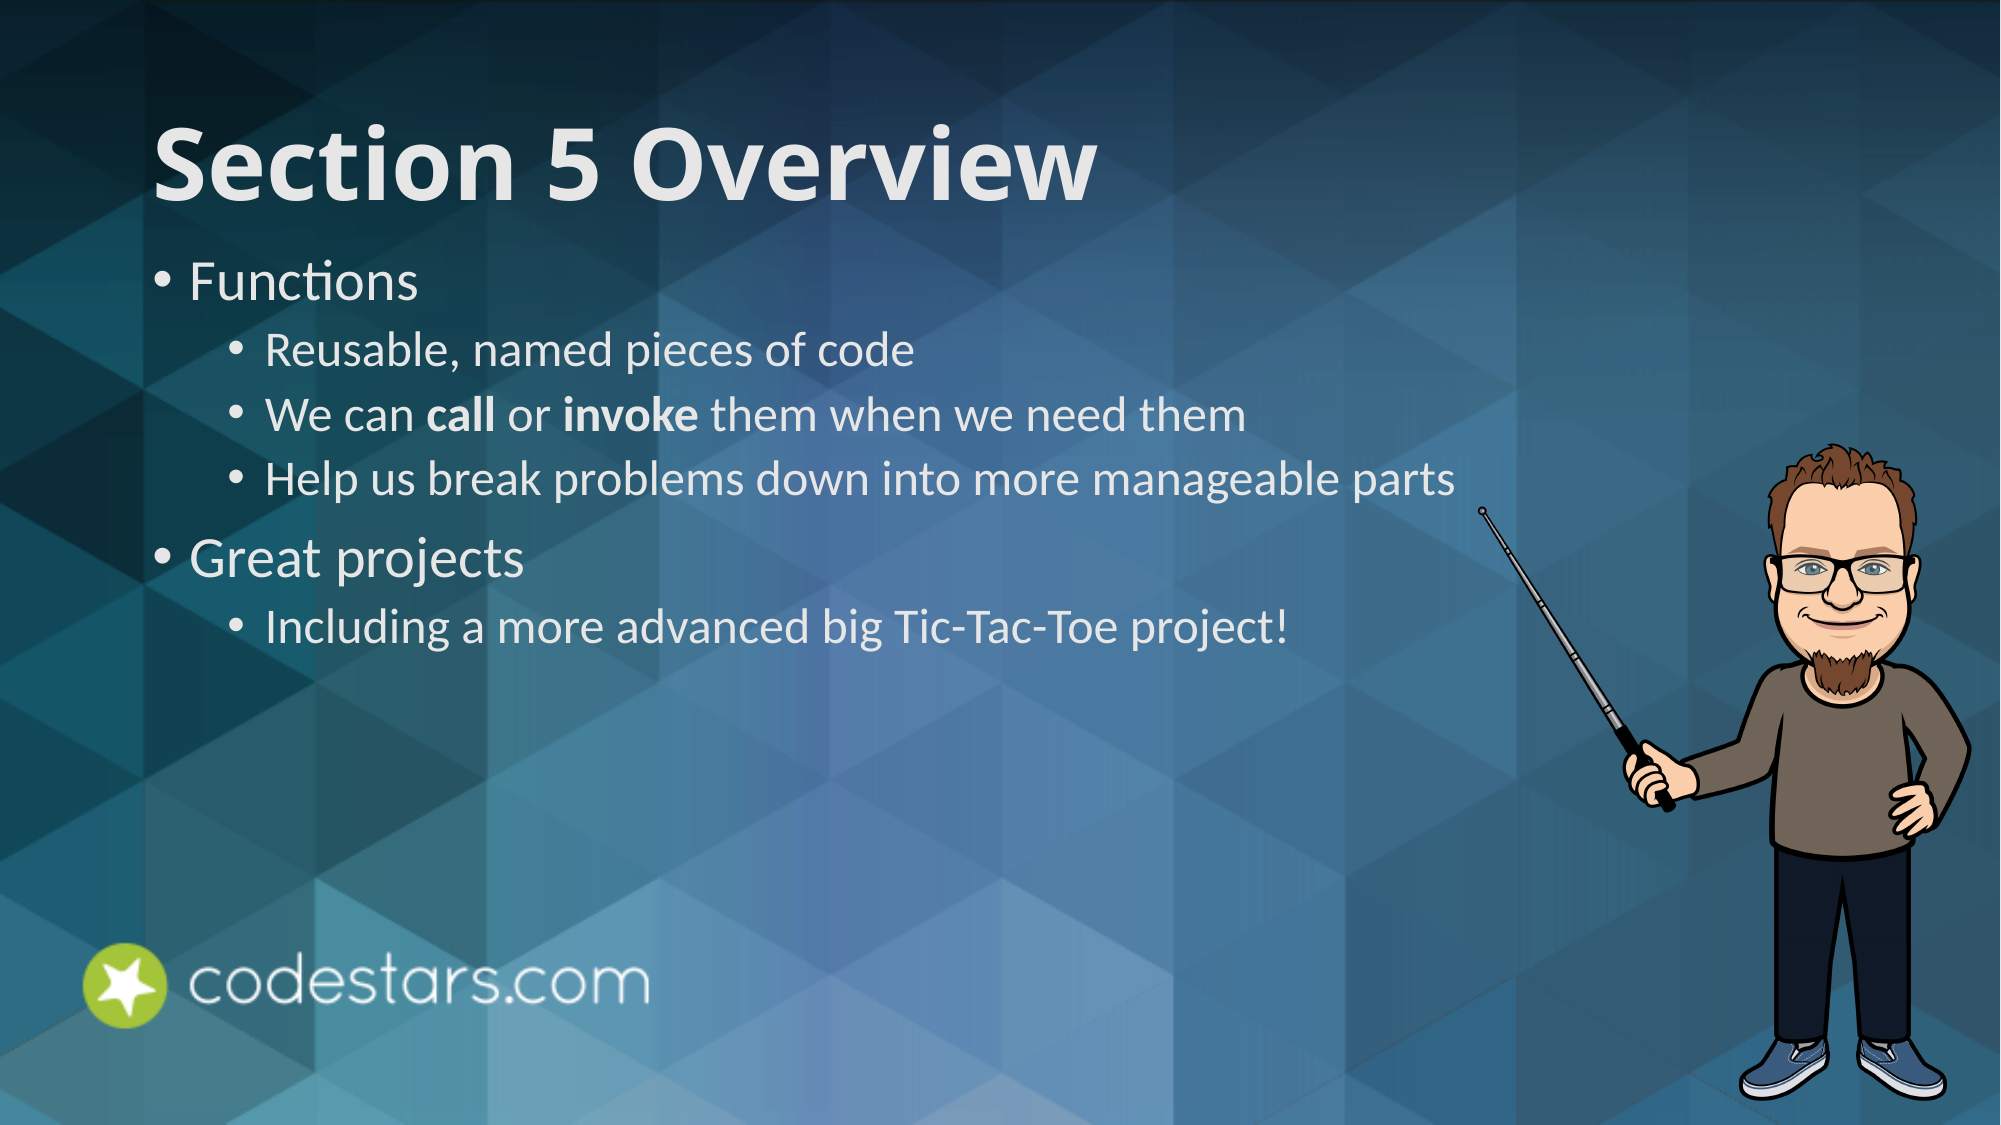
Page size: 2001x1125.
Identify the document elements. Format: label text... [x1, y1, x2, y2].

picture [0, 0, 2001, 1125]
title Section 5 Overview [137, 59, 1863, 242]
list Functions Reusable, named pieces of code We can call or invoke them when we need them Help us break problems down into more manageable parts Great projects Including a more advanced big Tic-Tac-Toe project! [137, 242, 1863, 872]
